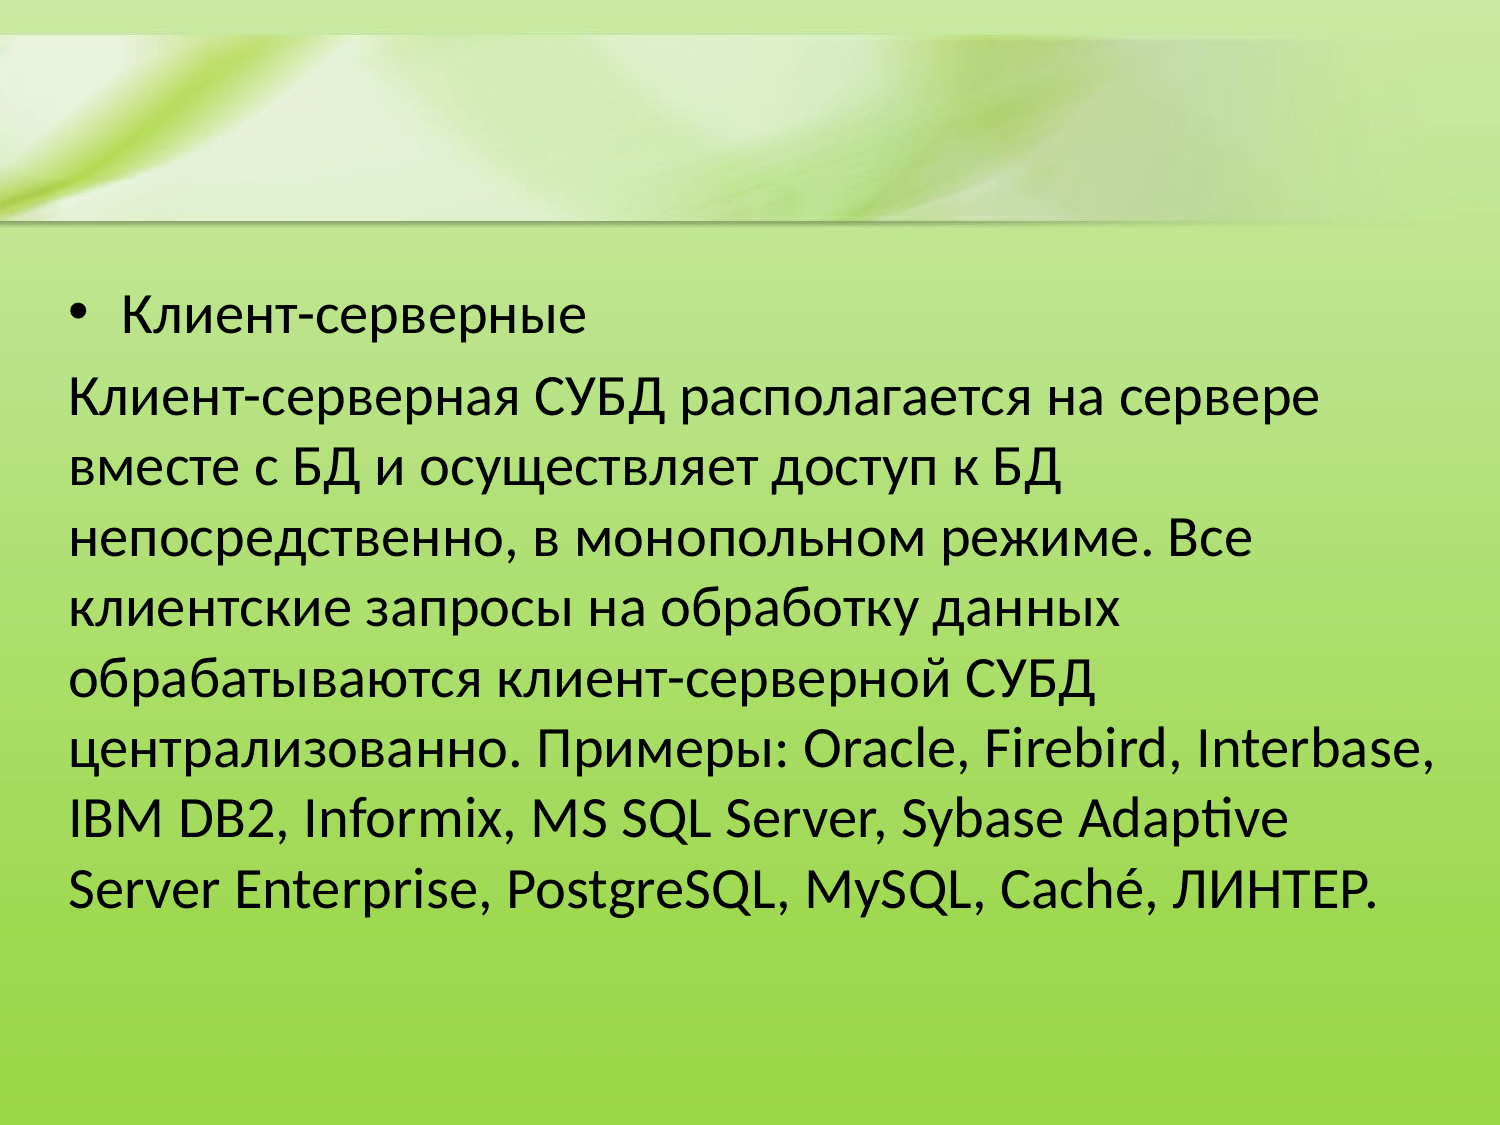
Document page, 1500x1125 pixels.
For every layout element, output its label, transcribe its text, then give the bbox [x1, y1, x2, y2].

list Клиент-серверные Клиент-серверная СУБД располагается на сервере вместе с БД и осуществляет доступ к БД непосредственно, в монопольном режиме. Все клиентские запросы на обработку данных обрабатываются клиент-серверной СУБД централизованно. Примеры: Oracle, Firebird, Interbase, IBM DB2, Informix, MS SQL Server, Sybase Adaptive Server Enterprise, PostgreSQL, MySQL, Caché, ЛИНТЕР. [53, 267, 1459, 1005]
picture [0, 0, 1500, 1125]
